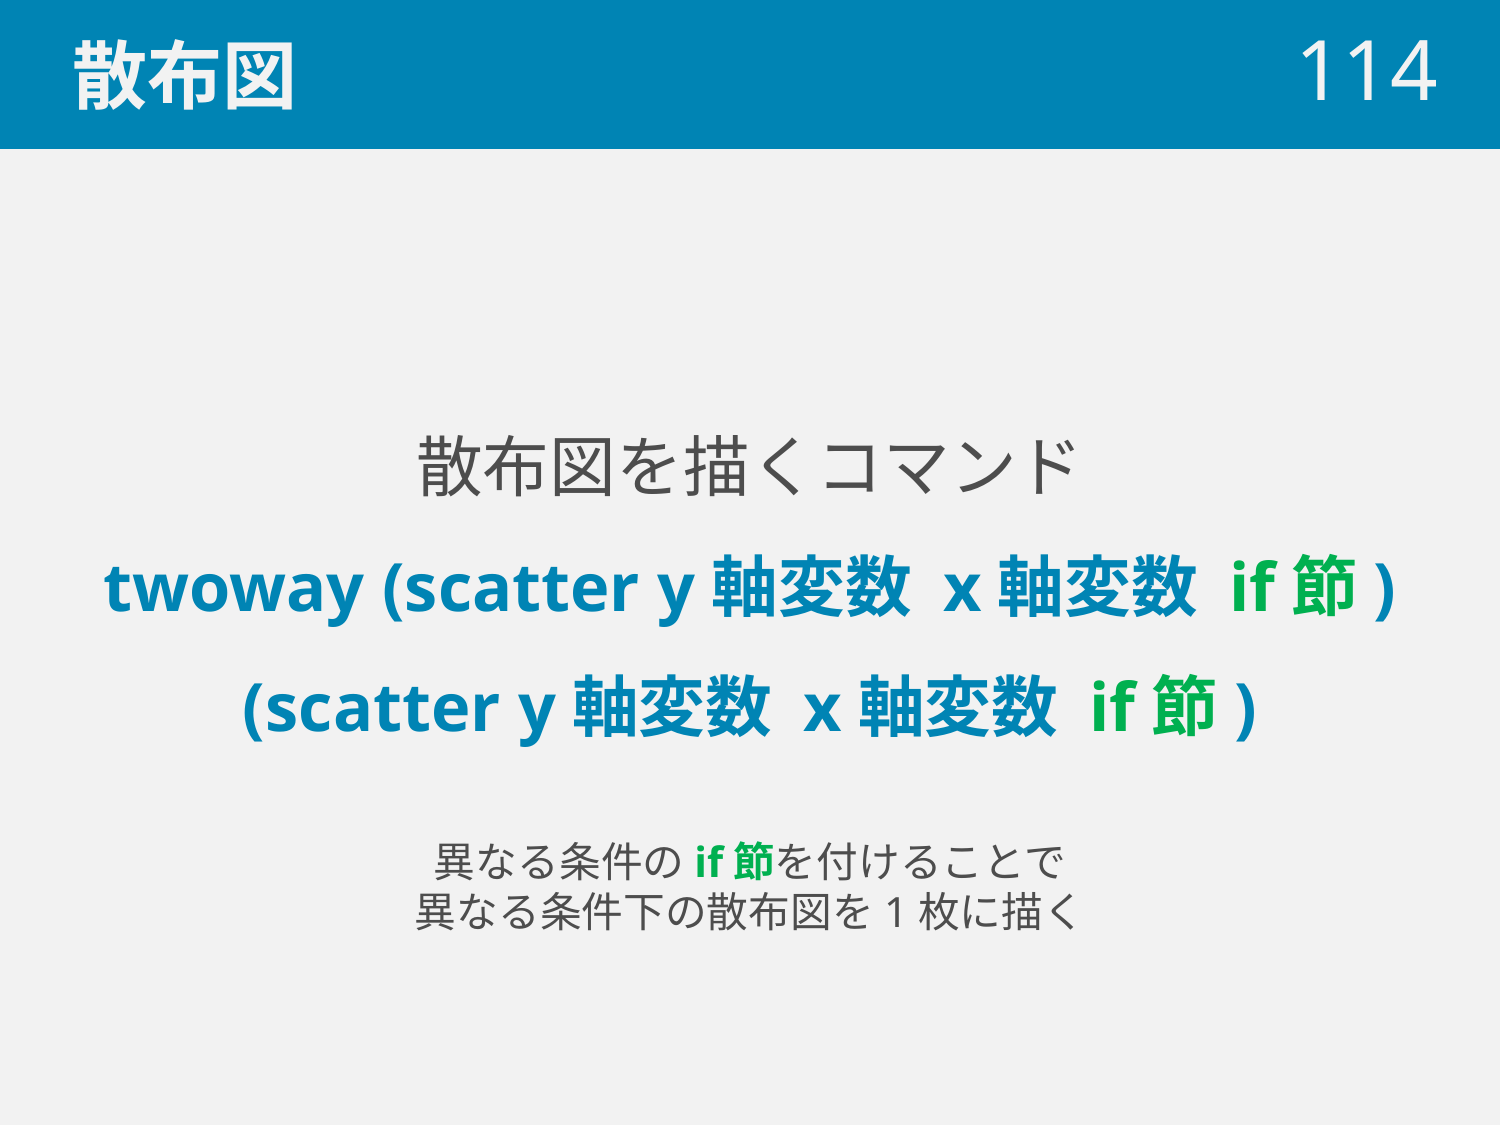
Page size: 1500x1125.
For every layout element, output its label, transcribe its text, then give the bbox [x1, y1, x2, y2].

list 散布図を描くコマンド twoway (scatter y軸変数 x軸変数 if節) (scatter y軸変数 x軸変数 if節) [75, 184, 1425, 945]
title 散布図 [0, 0, 1500, 149]
text_box 異なる条件のif節を付けることで 異なる条件下の散布図を1枚に描く [377, 828, 1122, 944]
slide_number 114 [1162, 26, 1454, 121]
